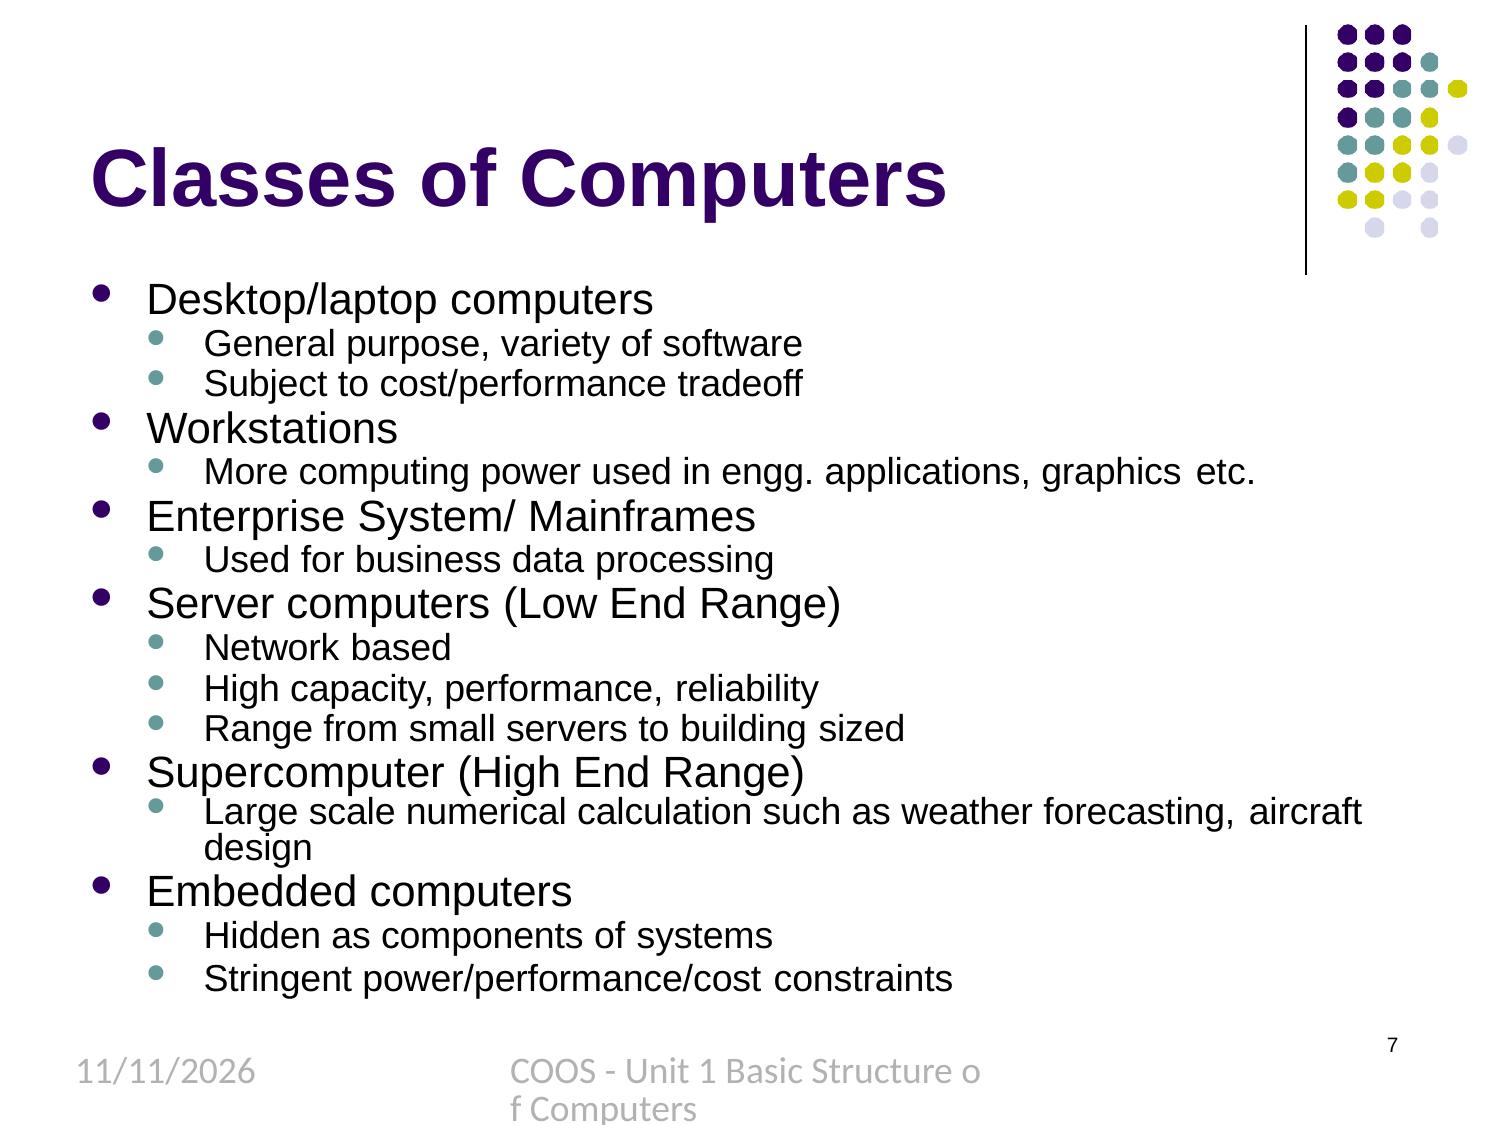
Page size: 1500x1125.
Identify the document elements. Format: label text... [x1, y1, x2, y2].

picture [1337, 135, 1358, 155]
picture [1337, 162, 1358, 183]
picture [1420, 135, 1439, 155]
picture [1364, 135, 1385, 155]
picture [1420, 190, 1439, 209]
picture [1392, 162, 1412, 183]
text_box Desktop/laptop computers General purpose, variety of software Subject to cost/performance tradeoff Workstations More computing power used in engg. applications, graphics etc. Enterprise System/ Mainframes Used for business data processing Server computers (Low End Range) Network based High capacity, performance, reliability Range from small servers to building sized Supercomputer (High End Range) Large scale numerical calculation such as weather forecasting, aircraft design Embedded computers Hidden as components of systems Stringent power/performance/cost constraints [87, 271, 1372, 999]
title Classes of Computers [87, 123, 952, 271]
picture [1420, 217, 1439, 238]
picture [1337, 107, 1358, 128]
picture [1392, 52, 1412, 72]
picture [1447, 135, 1468, 155]
text_box 7 [1380, 1032, 1417, 1058]
picture [1420, 162, 1439, 183]
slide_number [75, 1046, 420, 1103]
picture [1364, 52, 1385, 72]
picture [1392, 107, 1412, 128]
picture [1447, 80, 1468, 98]
picture [1364, 162, 1385, 183]
picture [1364, 80, 1385, 98]
picture [1392, 24, 1412, 45]
picture [1337, 80, 1358, 98]
picture [1364, 217, 1385, 238]
picture [1337, 52, 1358, 72]
picture [1392, 190, 1412, 209]
picture [1392, 80, 1412, 98]
picture [1337, 190, 1358, 209]
picture [1364, 190, 1385, 209]
footer COOS - Unit 1 Basic Structure of Computers [510, 1046, 990, 1103]
picture [1364, 24, 1385, 45]
picture [1420, 107, 1439, 128]
picture [1420, 80, 1439, 98]
picture [1337, 24, 1358, 45]
picture [1392, 135, 1412, 155]
picture [1420, 52, 1439, 72]
picture [1364, 107, 1385, 128]
